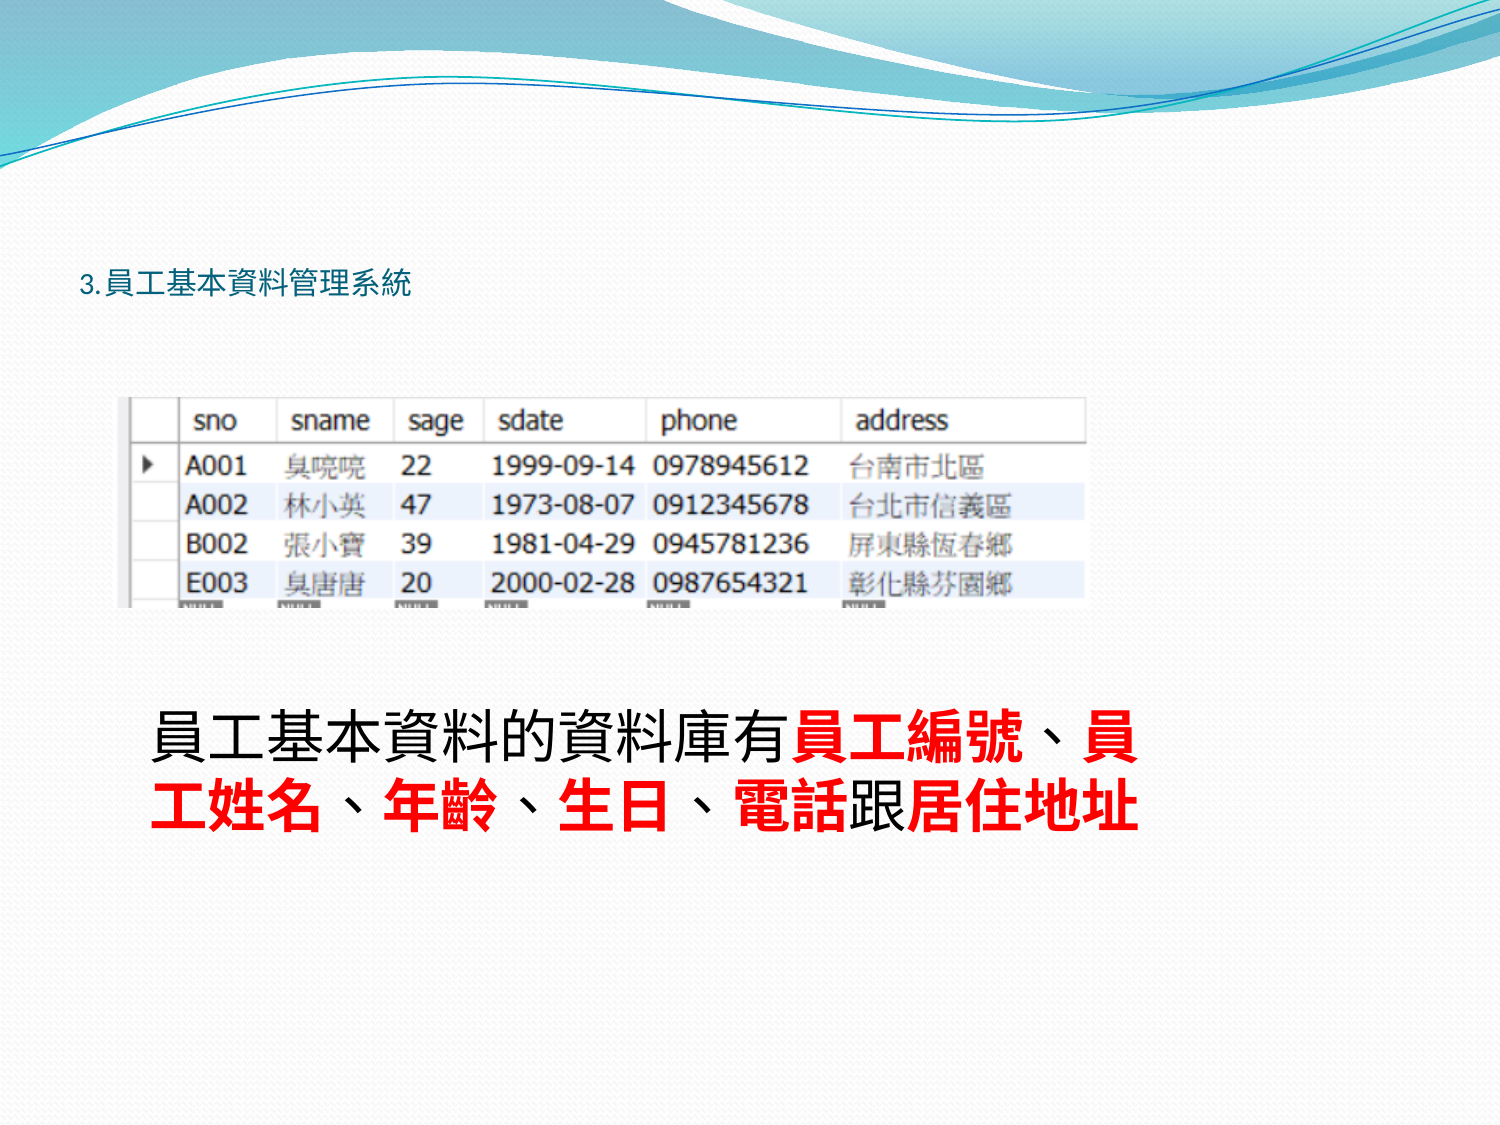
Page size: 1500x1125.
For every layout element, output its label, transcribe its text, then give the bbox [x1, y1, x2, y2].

title 3.員工基本資料管理系統 [78, 255, 1429, 338]
picture [112, 397, 1090, 608]
list 員工基本資料的資料庫有員工編號、員工姓名、年齡、生日、電話跟居住地址 [116, 692, 1170, 973]
